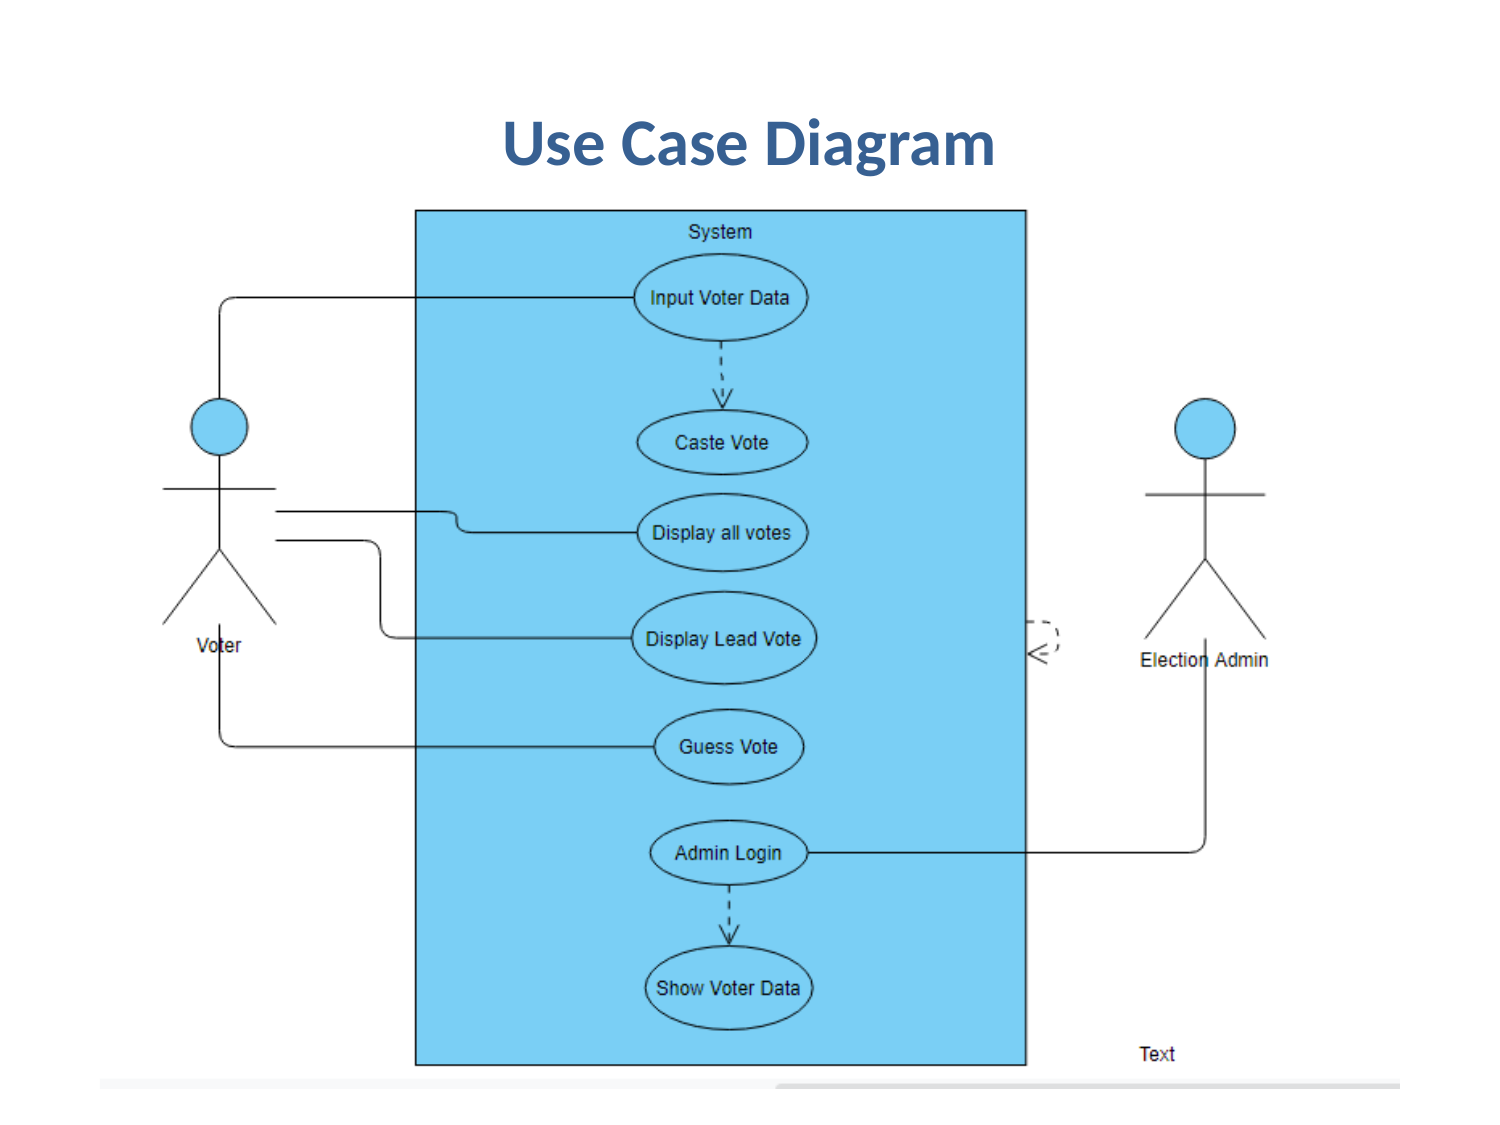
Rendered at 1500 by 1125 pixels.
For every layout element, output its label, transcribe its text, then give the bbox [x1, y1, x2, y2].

title Use Case Diagram [75, 45, 1425, 233]
picture [99, 187, 1401, 1089]
